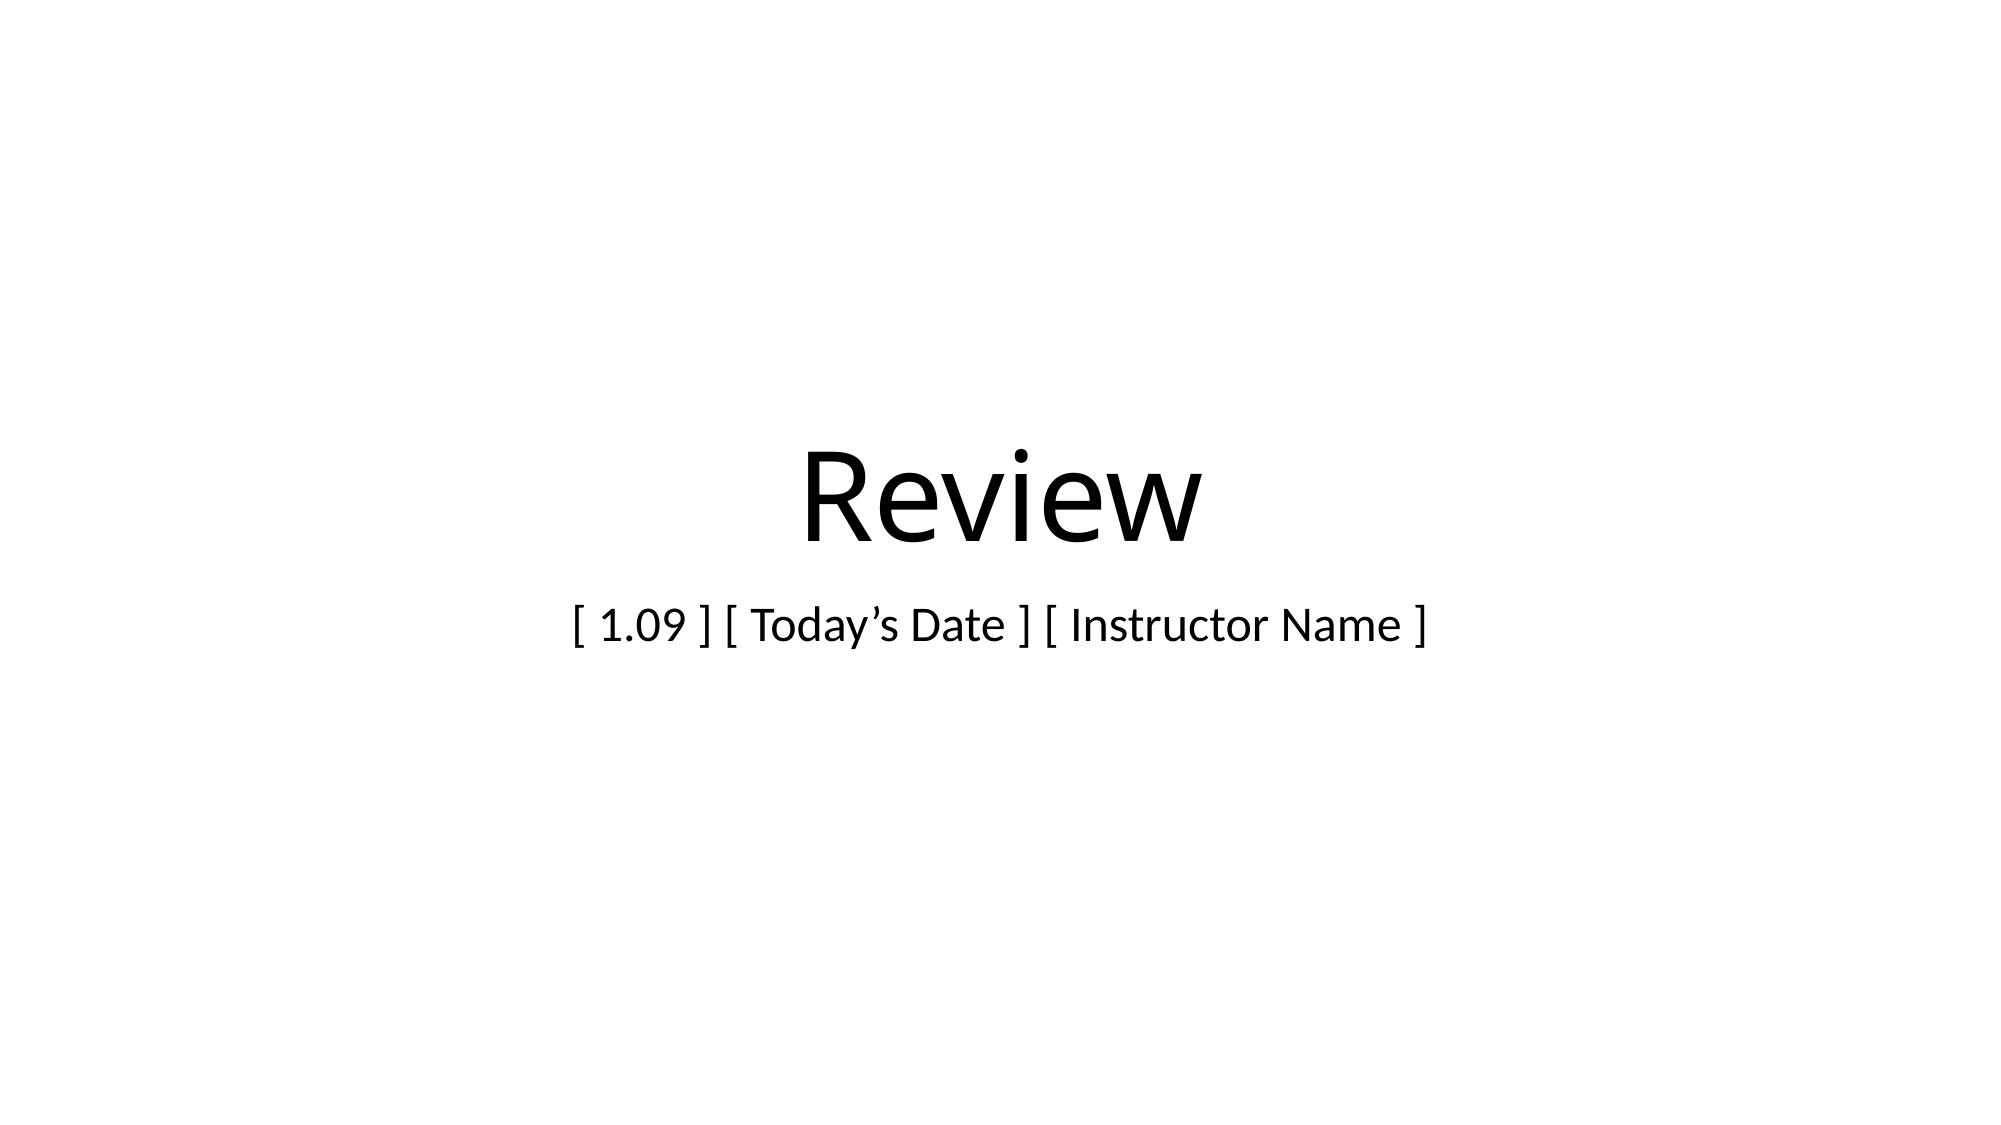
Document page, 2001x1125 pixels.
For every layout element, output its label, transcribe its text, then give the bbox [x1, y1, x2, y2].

title Review [249, 184, 1750, 576]
subtitle [ 1.09 ] [ Today’s Date ] [ Instructor Name ] [249, 590, 1750, 863]
